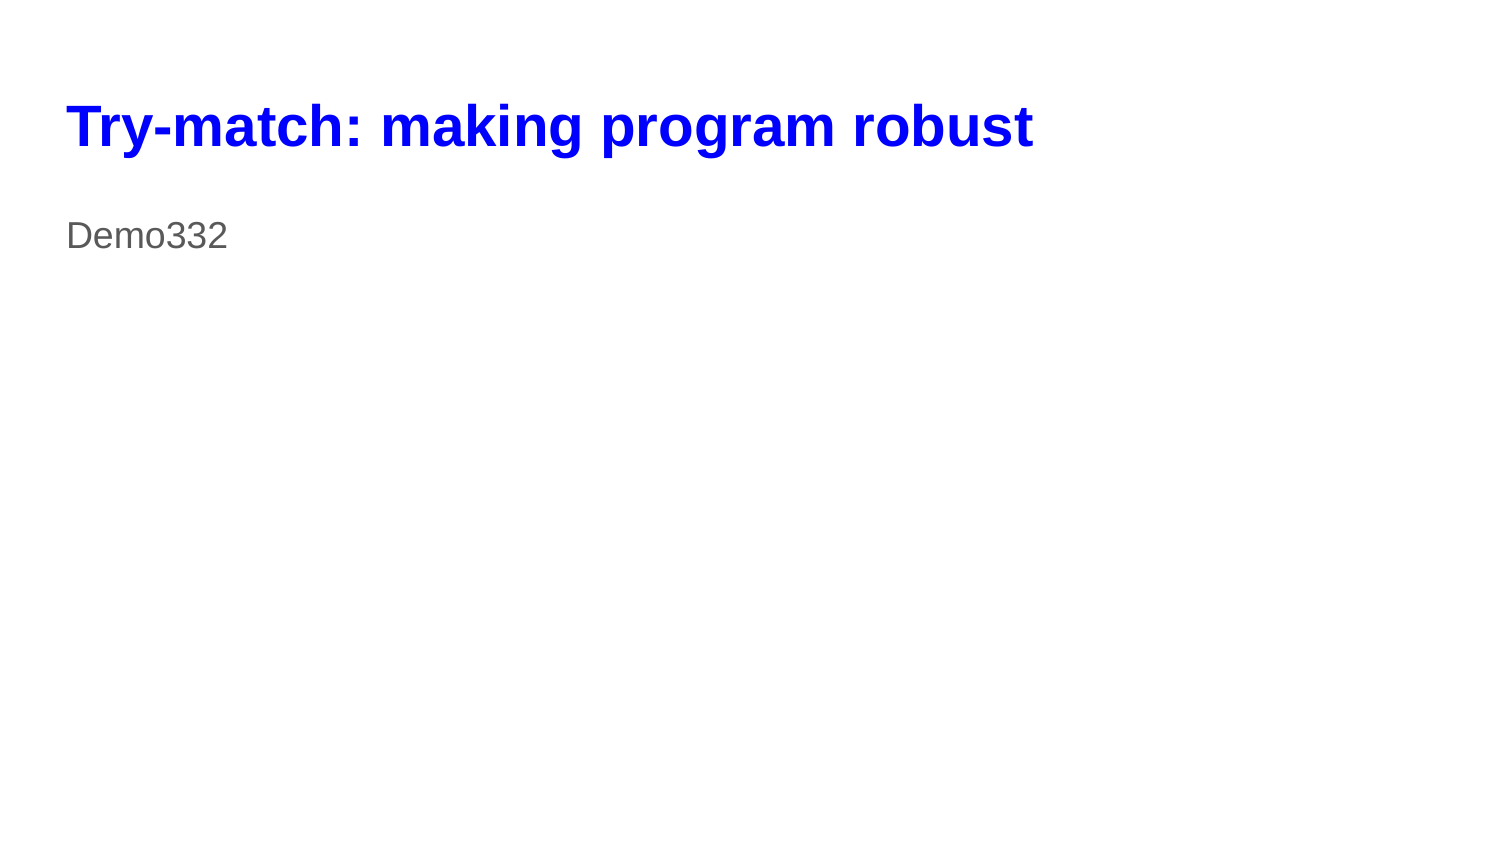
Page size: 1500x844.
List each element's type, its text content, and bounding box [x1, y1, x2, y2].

title Try-match: making program robust [51, 72, 1449, 167]
list Demo332 [51, 189, 1449, 750]
